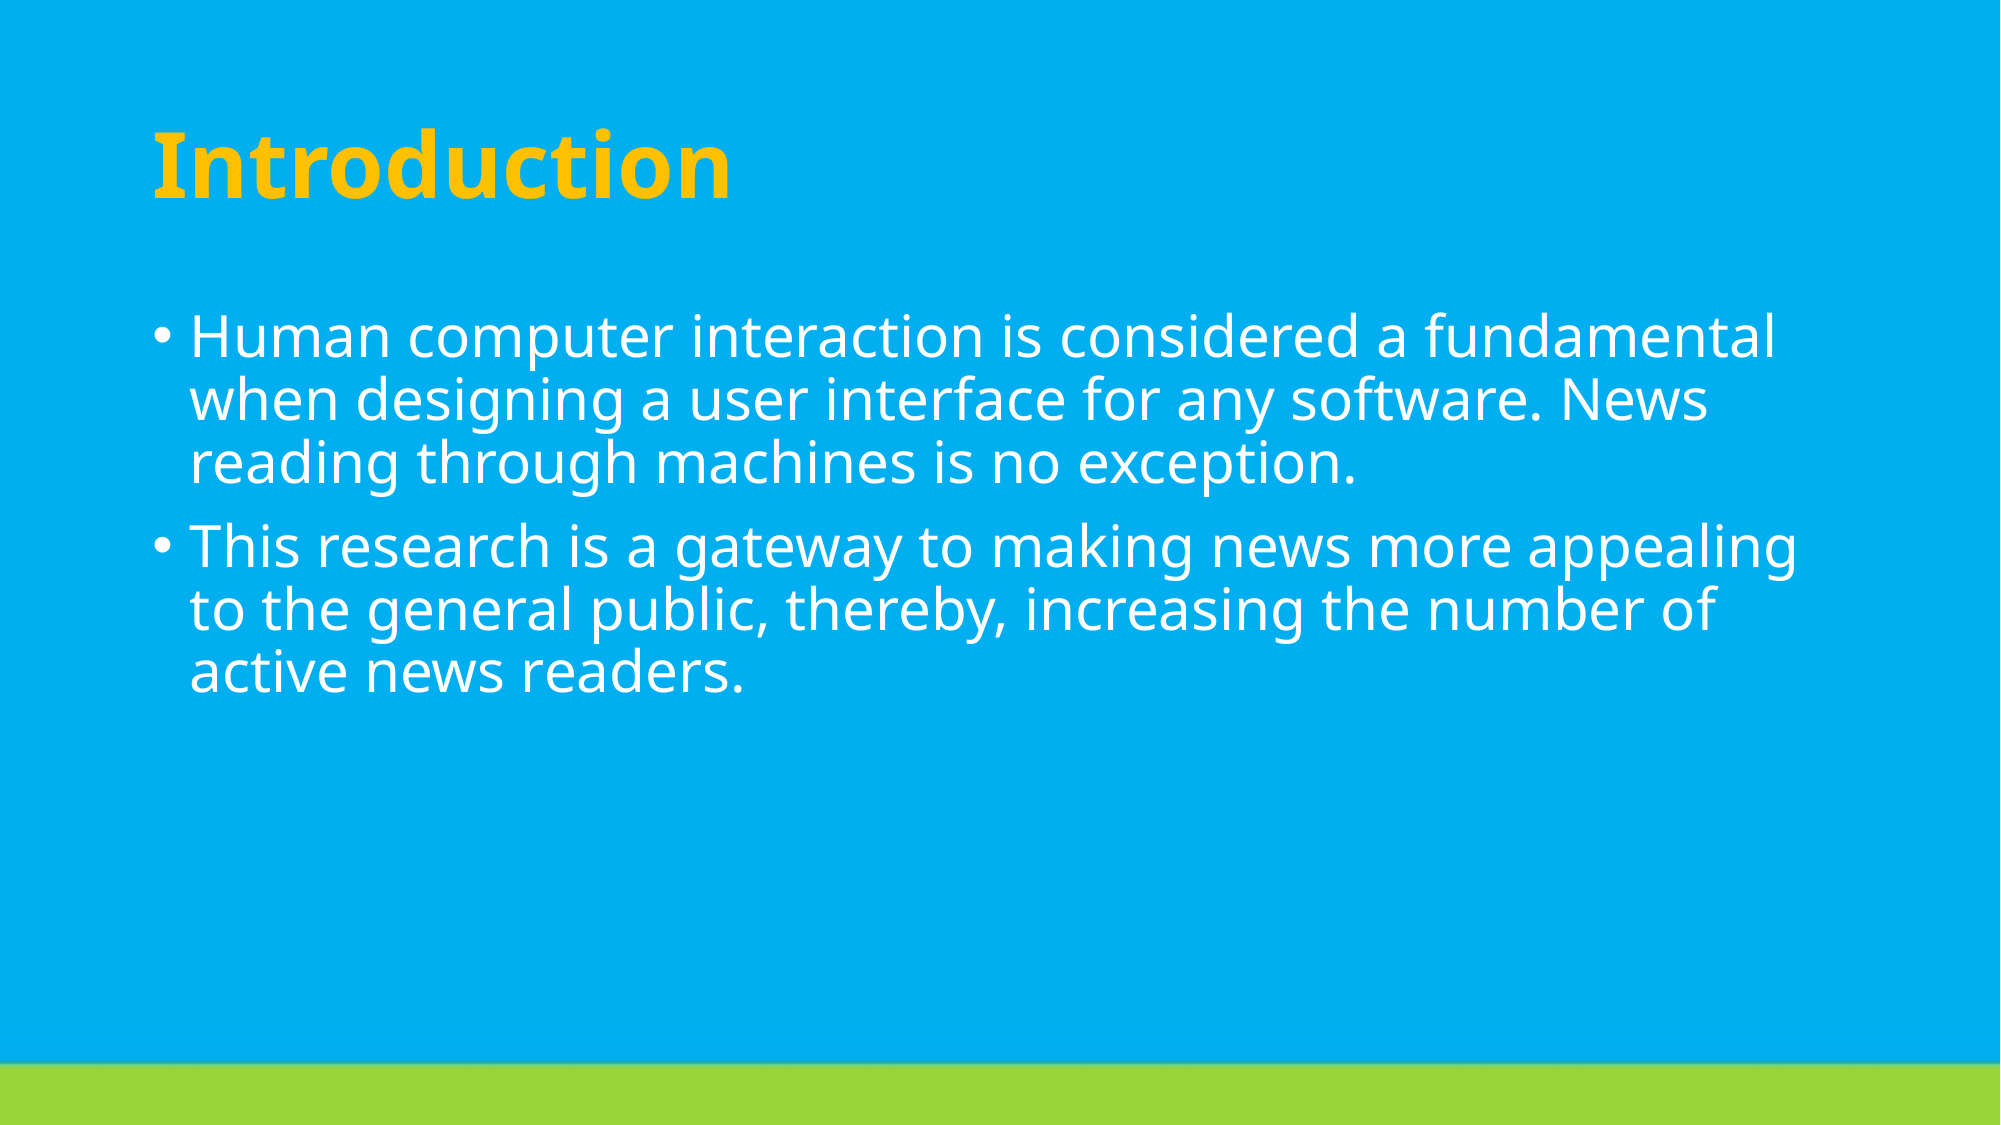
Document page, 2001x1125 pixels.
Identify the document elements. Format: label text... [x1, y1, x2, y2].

picture [0, 1062, 2001, 1125]
list Human computer interaction is considered a fundamental when designing a user interface for any software. News reading through machines is no exception. This research is a gateway to making news more appealing to the general public, thereby, increasing the number of active news readers. [137, 299, 1863, 1014]
title Introduction [137, 59, 1863, 278]
